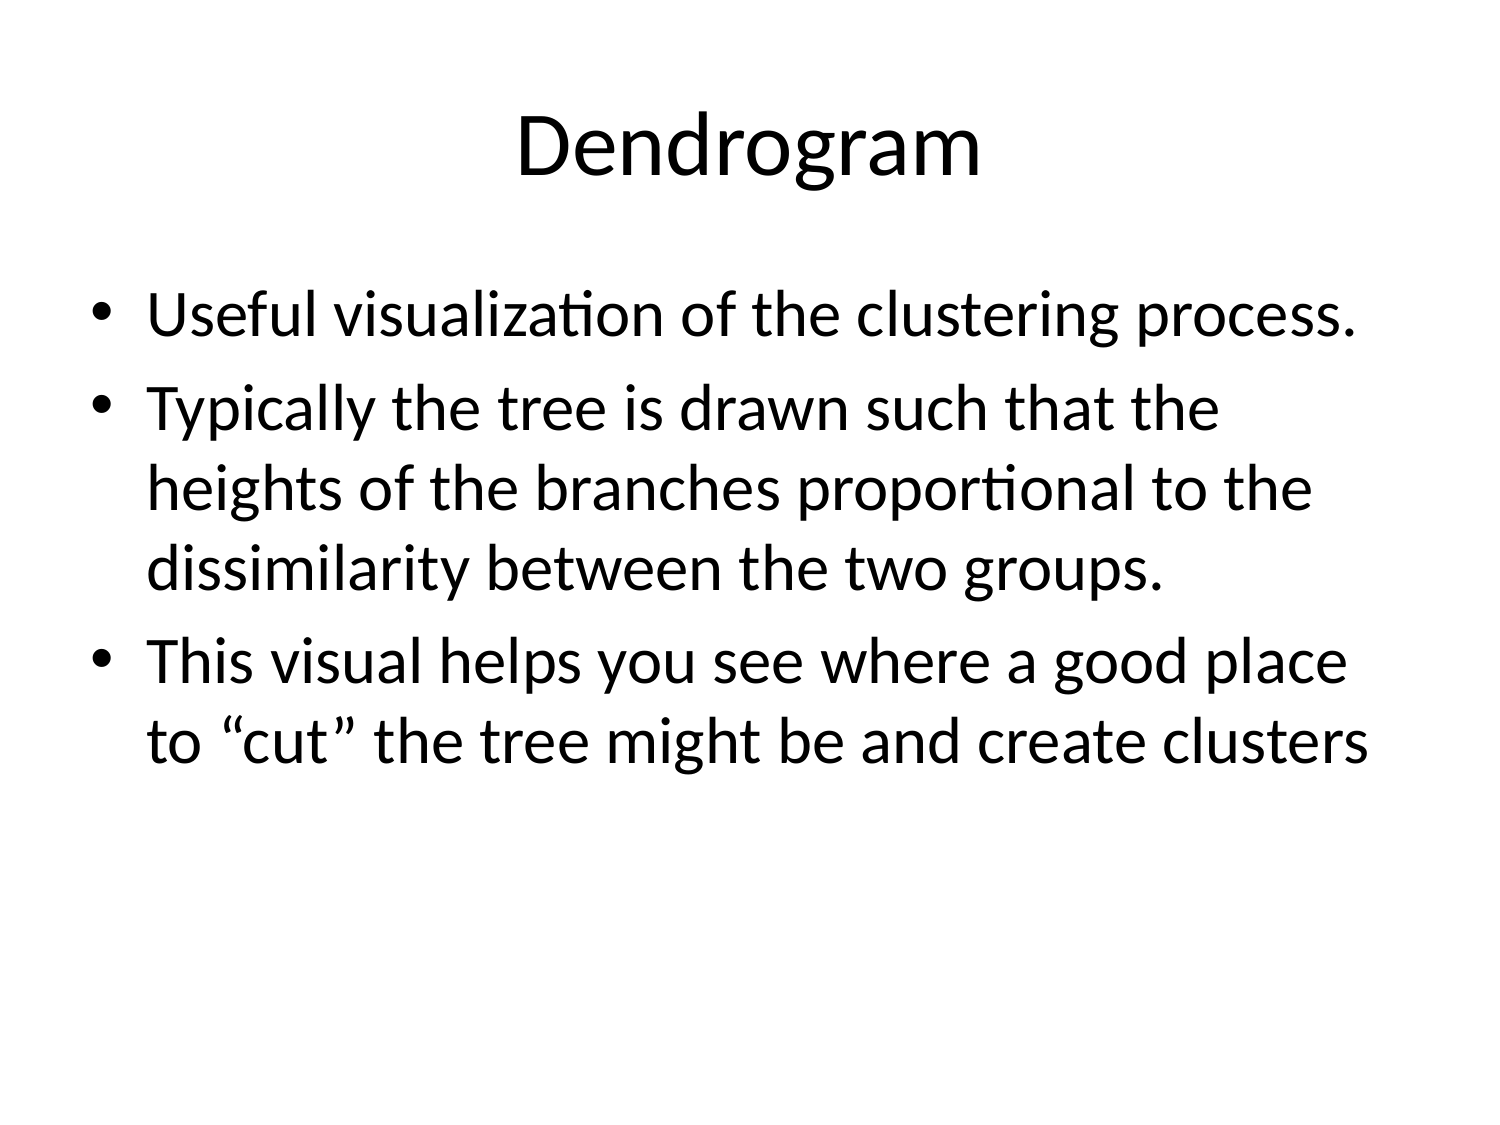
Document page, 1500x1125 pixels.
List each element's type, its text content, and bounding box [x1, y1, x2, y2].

list Useful visualization of the clustering process. Typically the tree is drawn such that the heights of the branches proportional to the dissimilarity between the two groups. This visual helps you see where a good place to “cut” the tree might be and create clusters [75, 262, 1425, 1005]
title Dendrogram [75, 45, 1425, 233]
